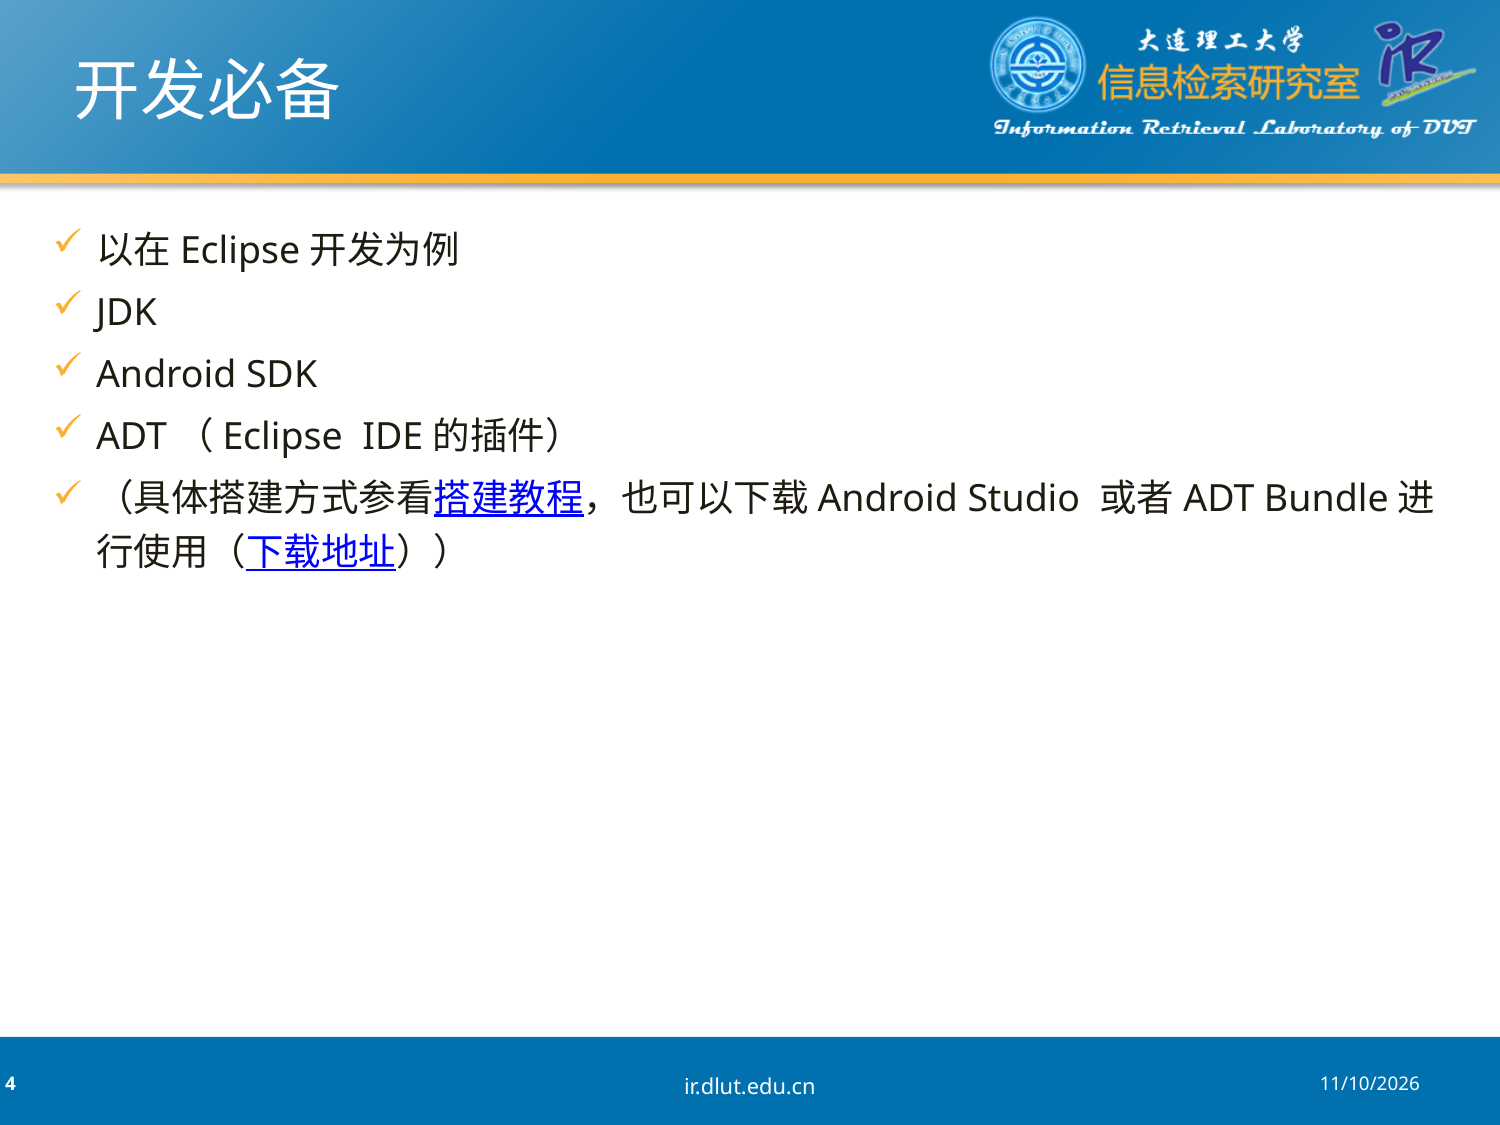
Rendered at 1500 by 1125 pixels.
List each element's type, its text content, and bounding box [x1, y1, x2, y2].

picture [0, 0, 1500, 1125]
title 开发必备 [58, 39, 944, 137]
list 以在Eclipse开发为例 JDK Android SDK ADT（Eclipse IDE的插件） （具体搭建方式参看搭建教程，也可以下载Android Studio 或者ADT Bundle进行使用（下载地址）） [37, 218, 1459, 1023]
